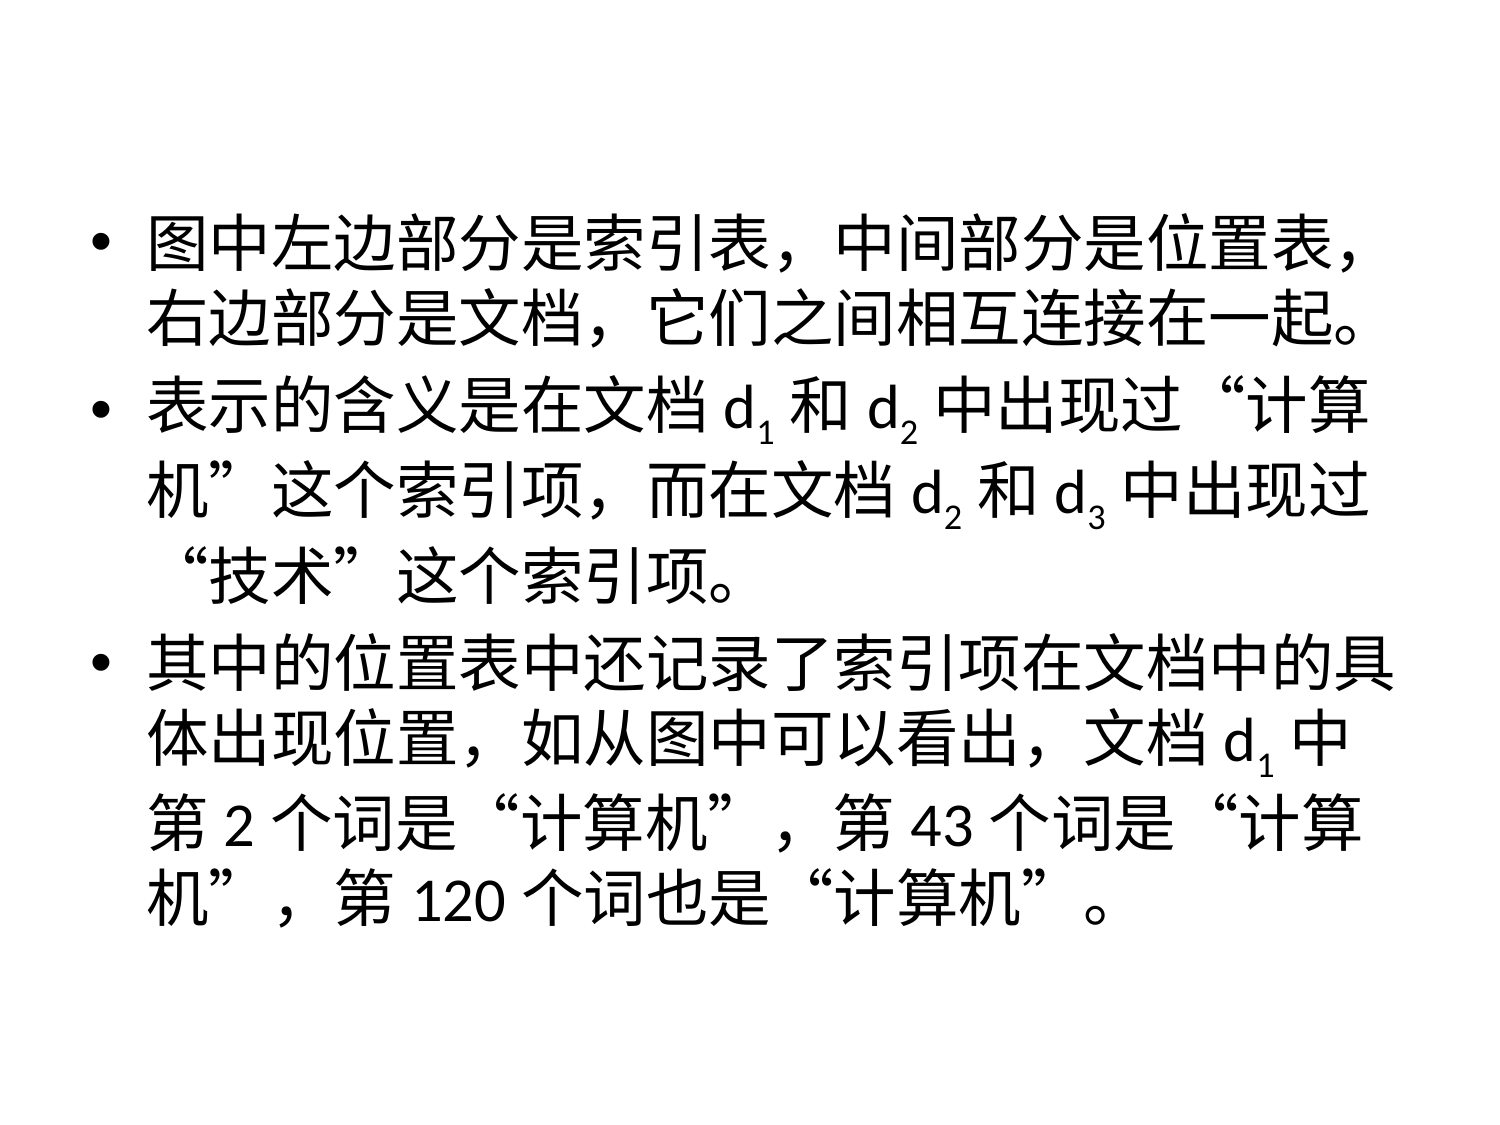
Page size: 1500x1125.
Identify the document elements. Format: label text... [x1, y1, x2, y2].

list 图中左边部分是索引表，中间部分是位置表，右边部分是文档，它们之间相互连接在一起。 表示的含义是在文档d1和d2中出现过“计算机”这个索引项，而在文档d2和d3中出现过“技术”这个索引项。 其中的位置表中还记录了索引项在文档中的具体出现位置，如从图中可以看出，文档d1中第2个词是“计算机”，第43个词是“计算机”，第120个词也是“计算机”。 [75, 196, 1425, 1012]
